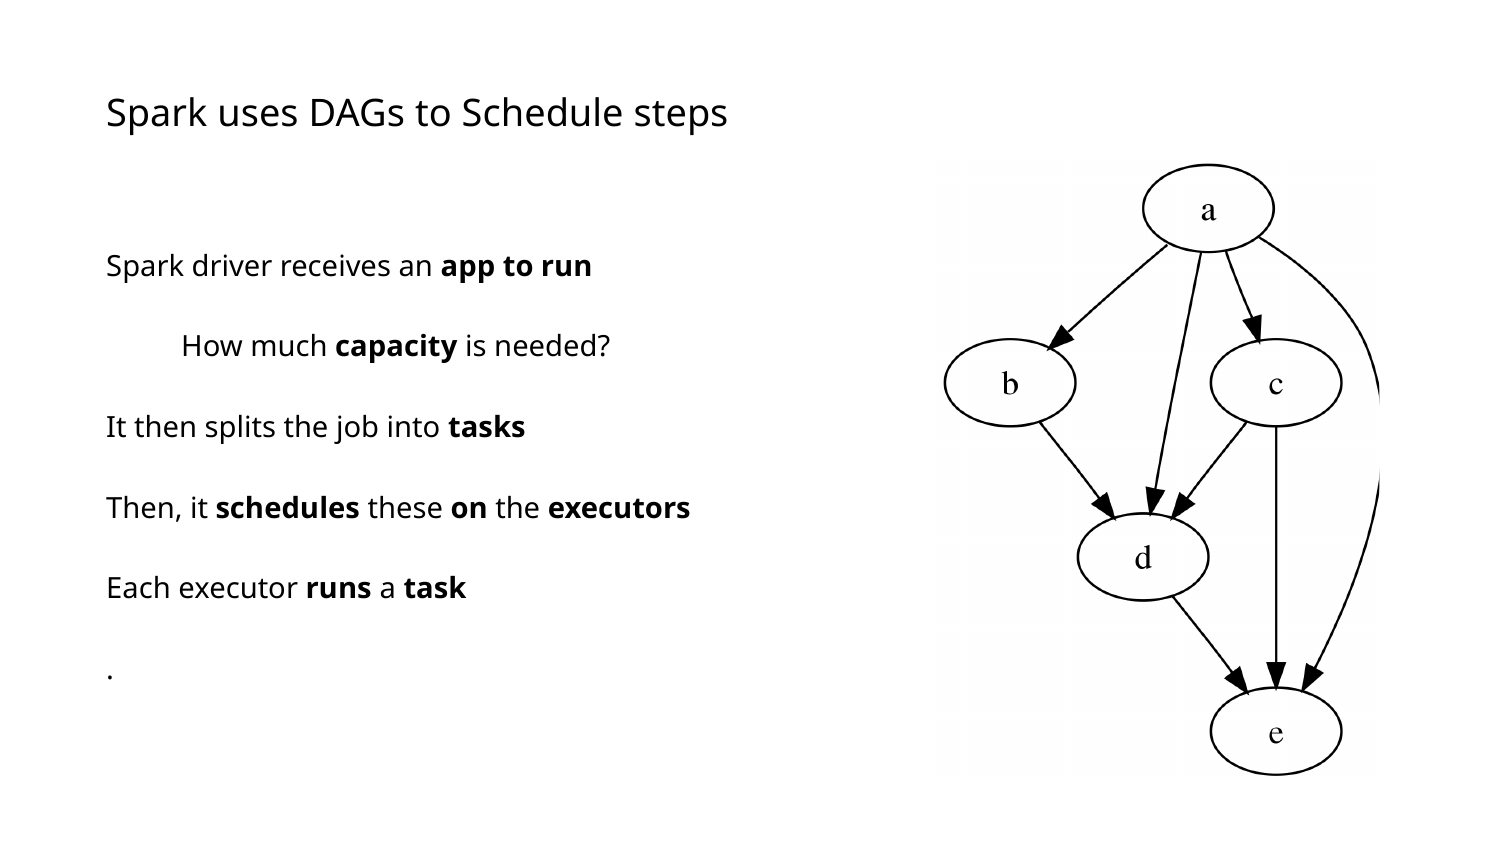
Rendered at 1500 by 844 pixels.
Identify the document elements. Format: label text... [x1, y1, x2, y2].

list Spark driver receives an app to run How much capacity is needed? It then splits the job into tasks Then, it schedules these on the executors Each executor runs a task . [91, 226, 787, 787]
title Spark uses DAGs to Schedule steps [91, 72, 1449, 167]
picture [922, 155, 1380, 783]
